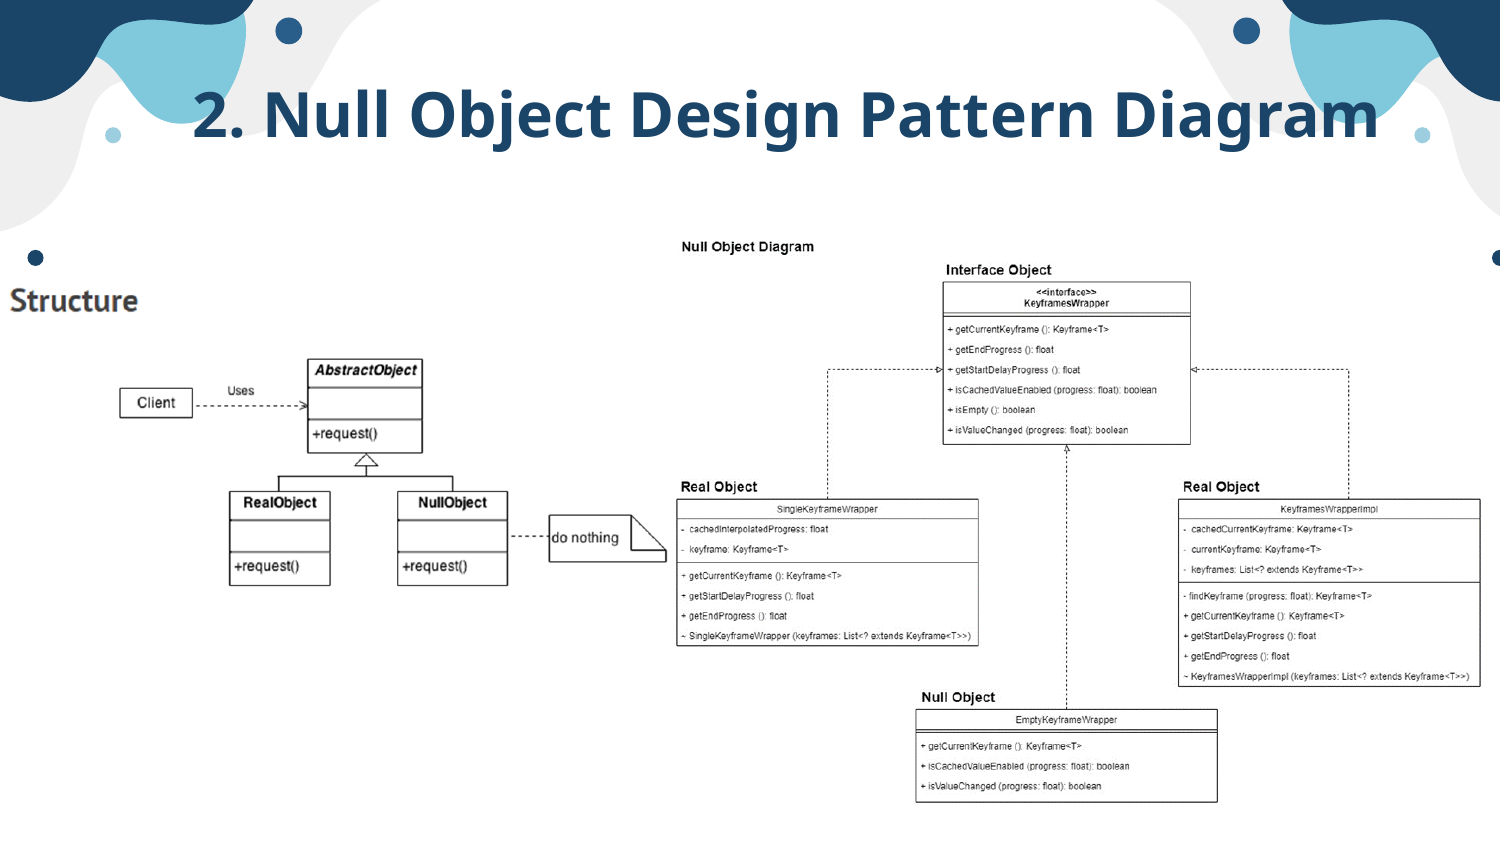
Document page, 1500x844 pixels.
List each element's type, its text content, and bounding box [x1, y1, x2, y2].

picture [0, 231, 1484, 807]
title 2. Null Object Design Pattern Diagram [88, 59, 1412, 154]
